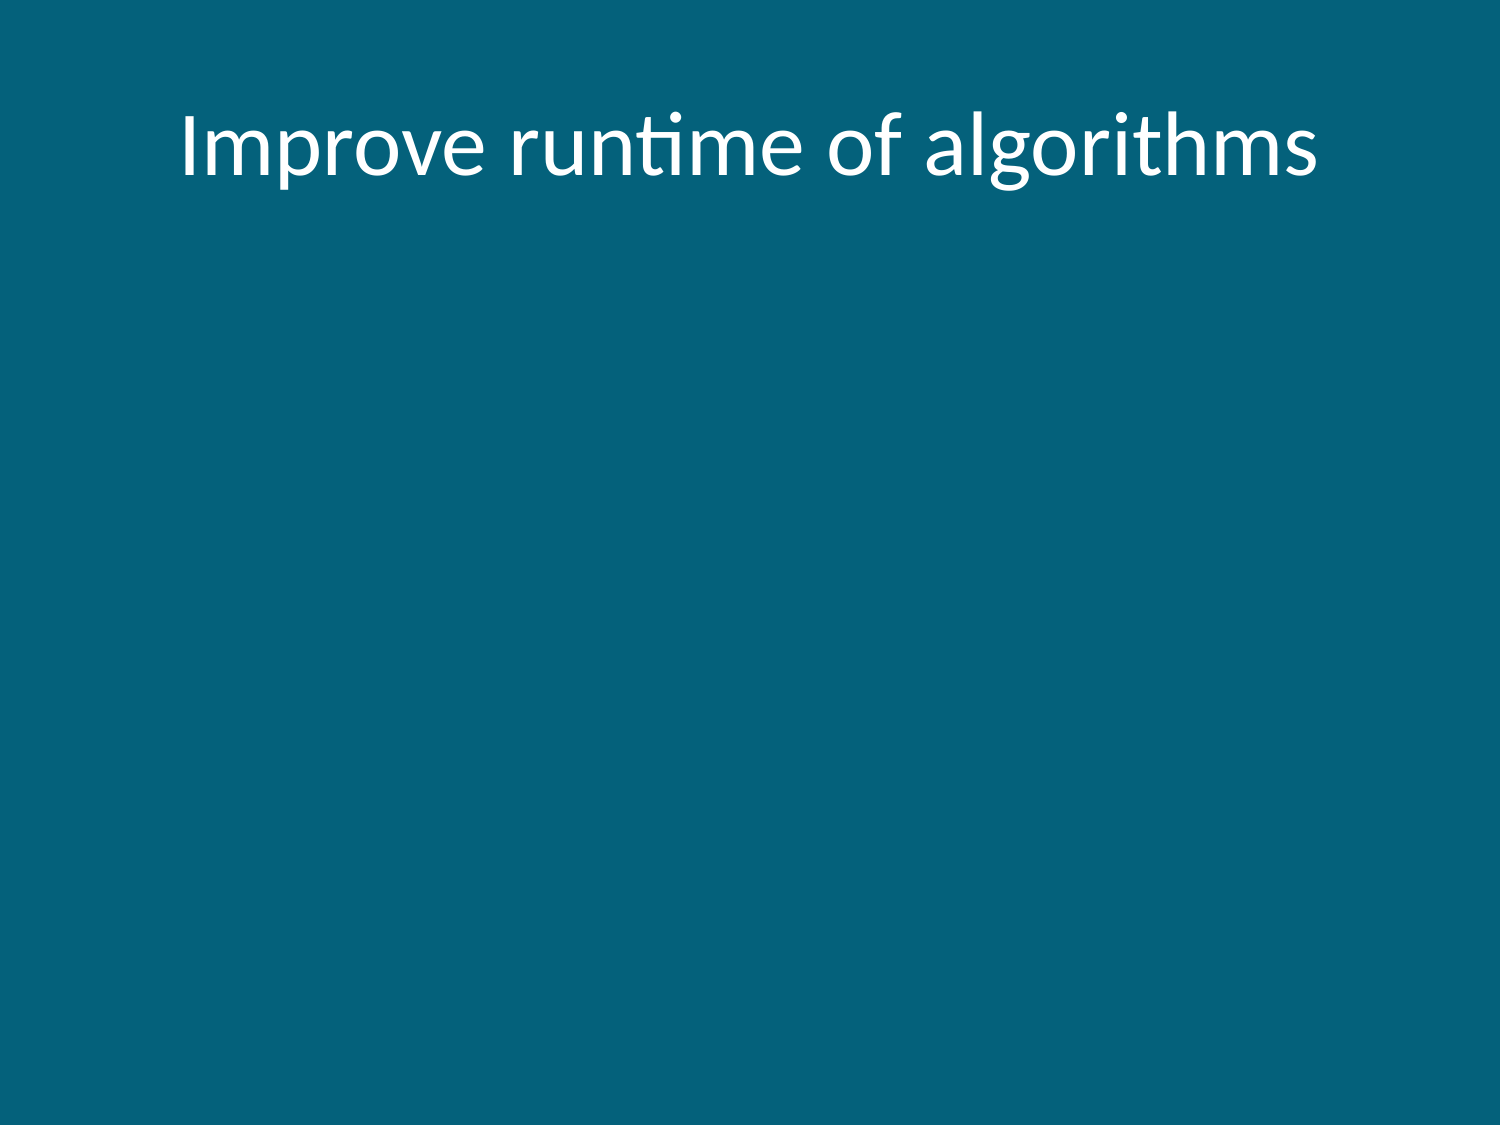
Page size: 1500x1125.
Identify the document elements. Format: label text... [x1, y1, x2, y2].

title Improve runtime of algorithms [75, 45, 1425, 233]
